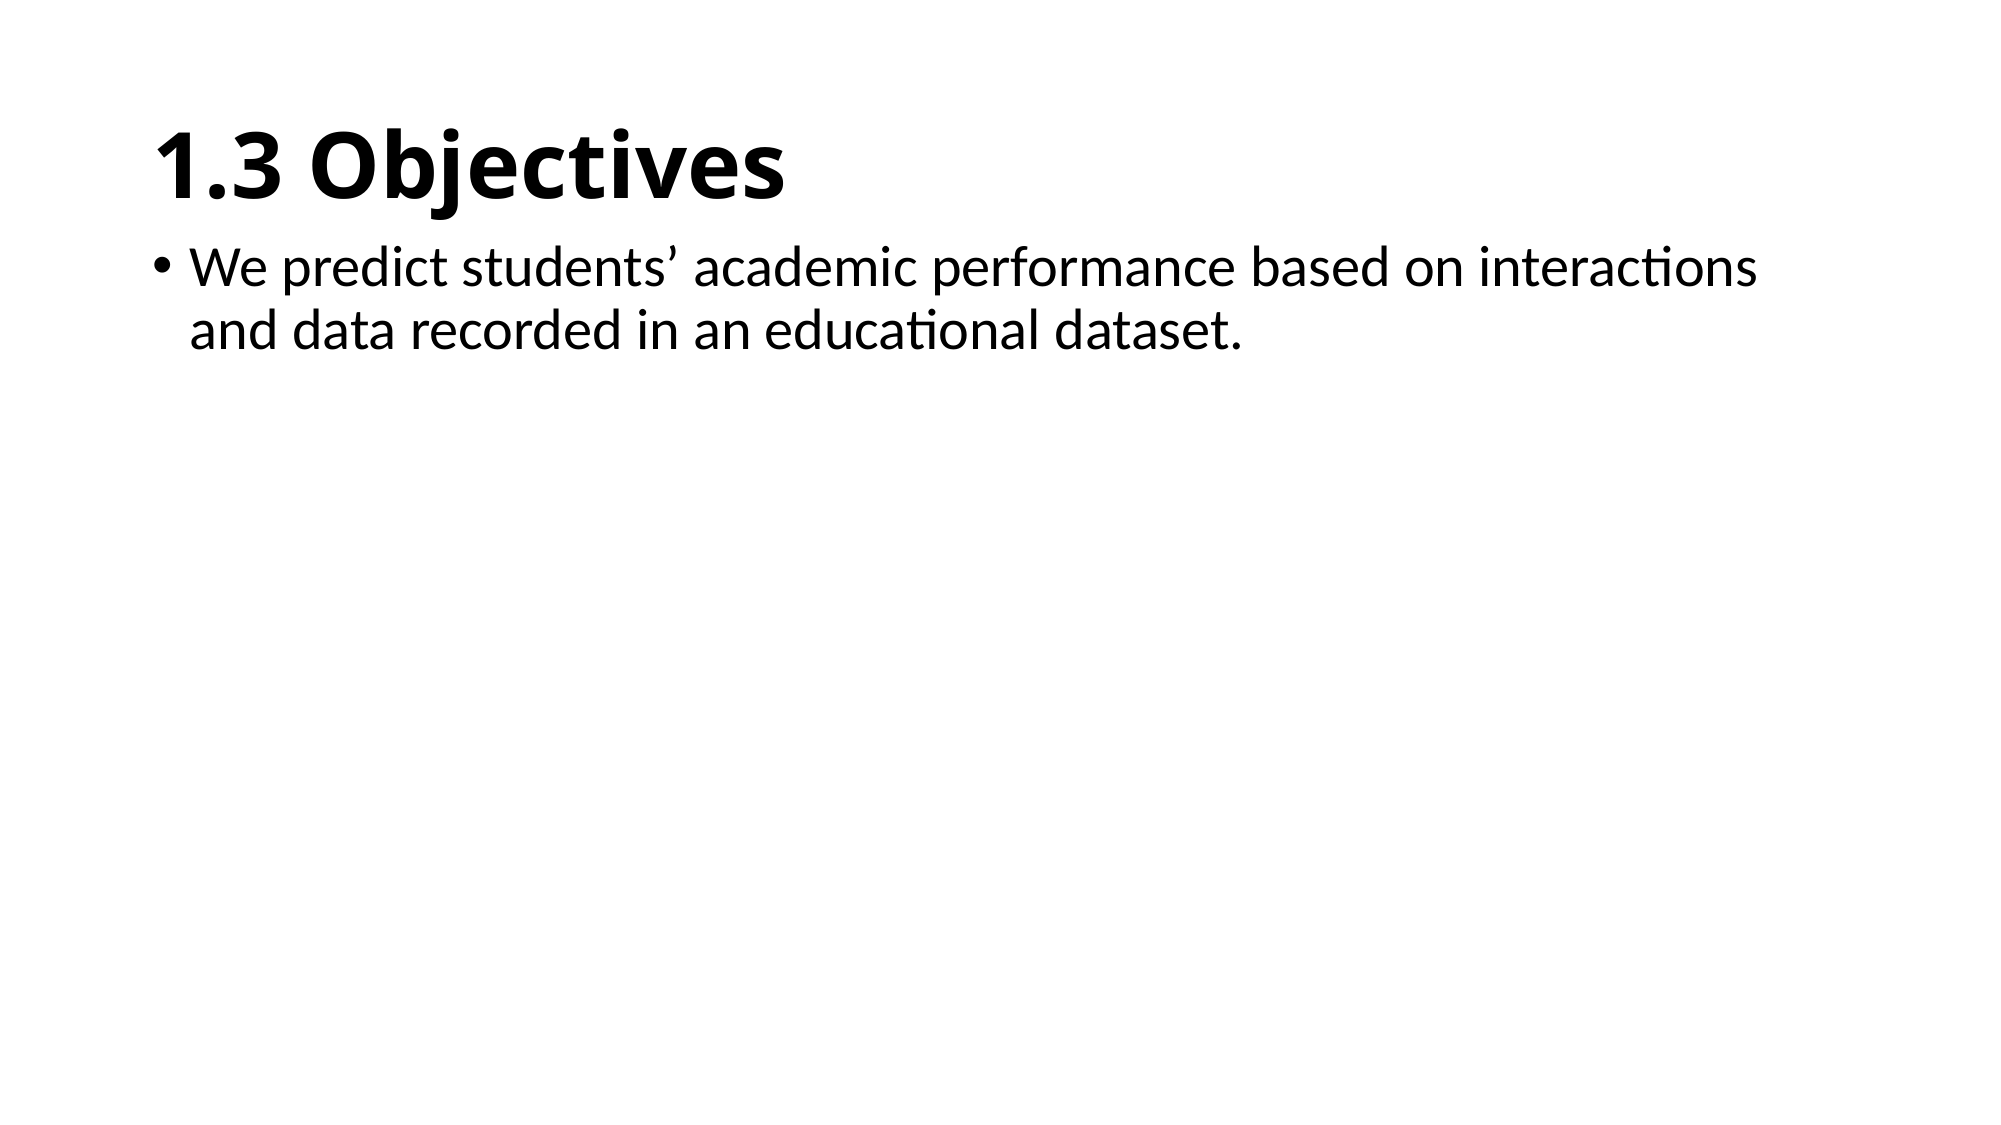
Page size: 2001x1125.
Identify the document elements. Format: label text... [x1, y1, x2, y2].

title 1.3 Objectives [137, 59, 1863, 228]
list We predict students’ academic performance based on interactions and data recorded in an educational dataset. [137, 228, 1863, 1014]
